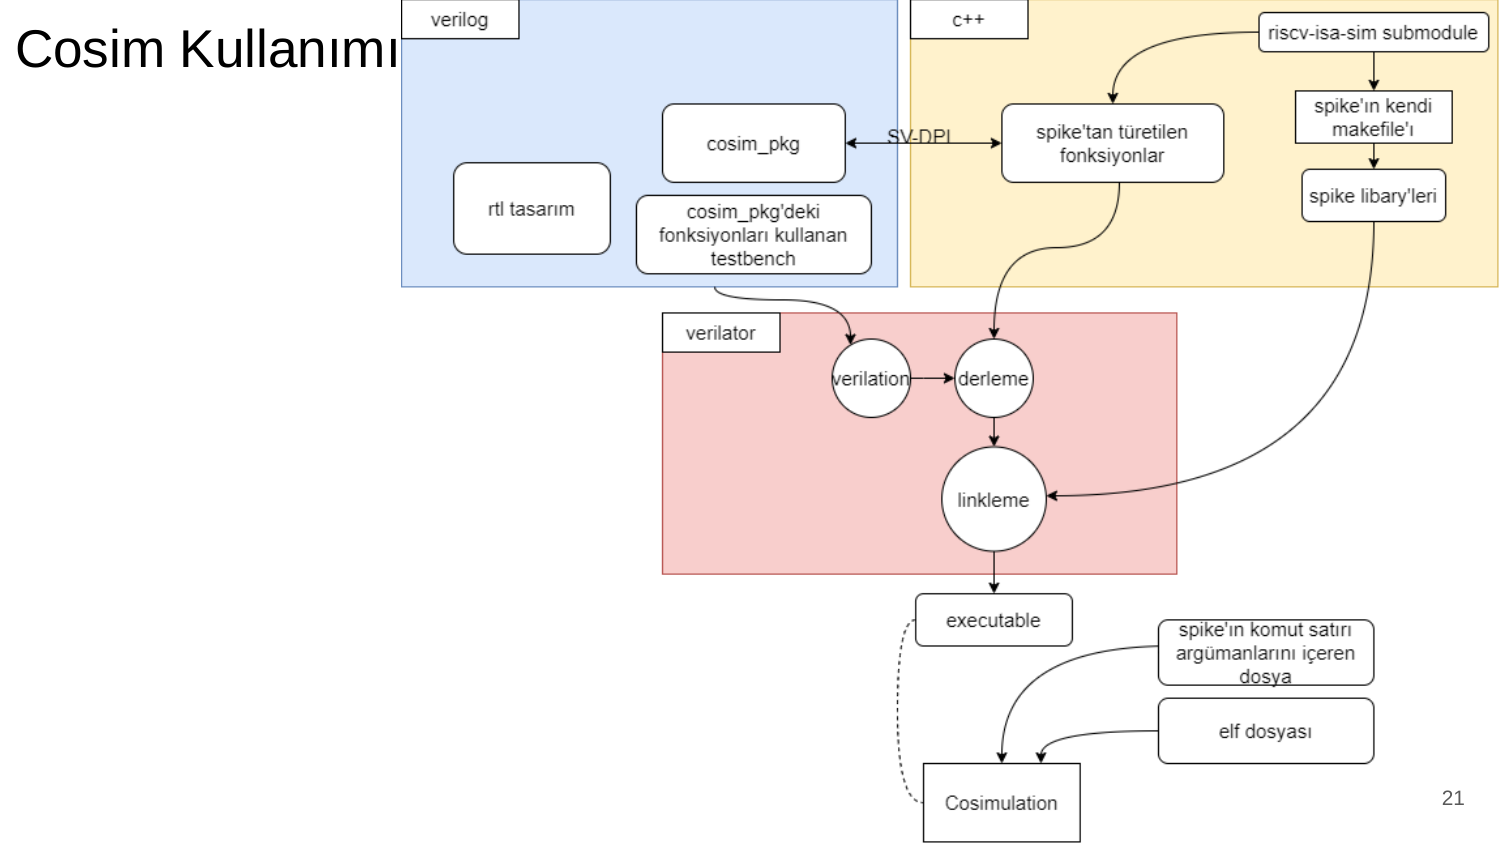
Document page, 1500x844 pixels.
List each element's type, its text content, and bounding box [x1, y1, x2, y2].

title Cosim Kullanımı [0, 0, 399, 94]
picture [401, 0, 1500, 844]
